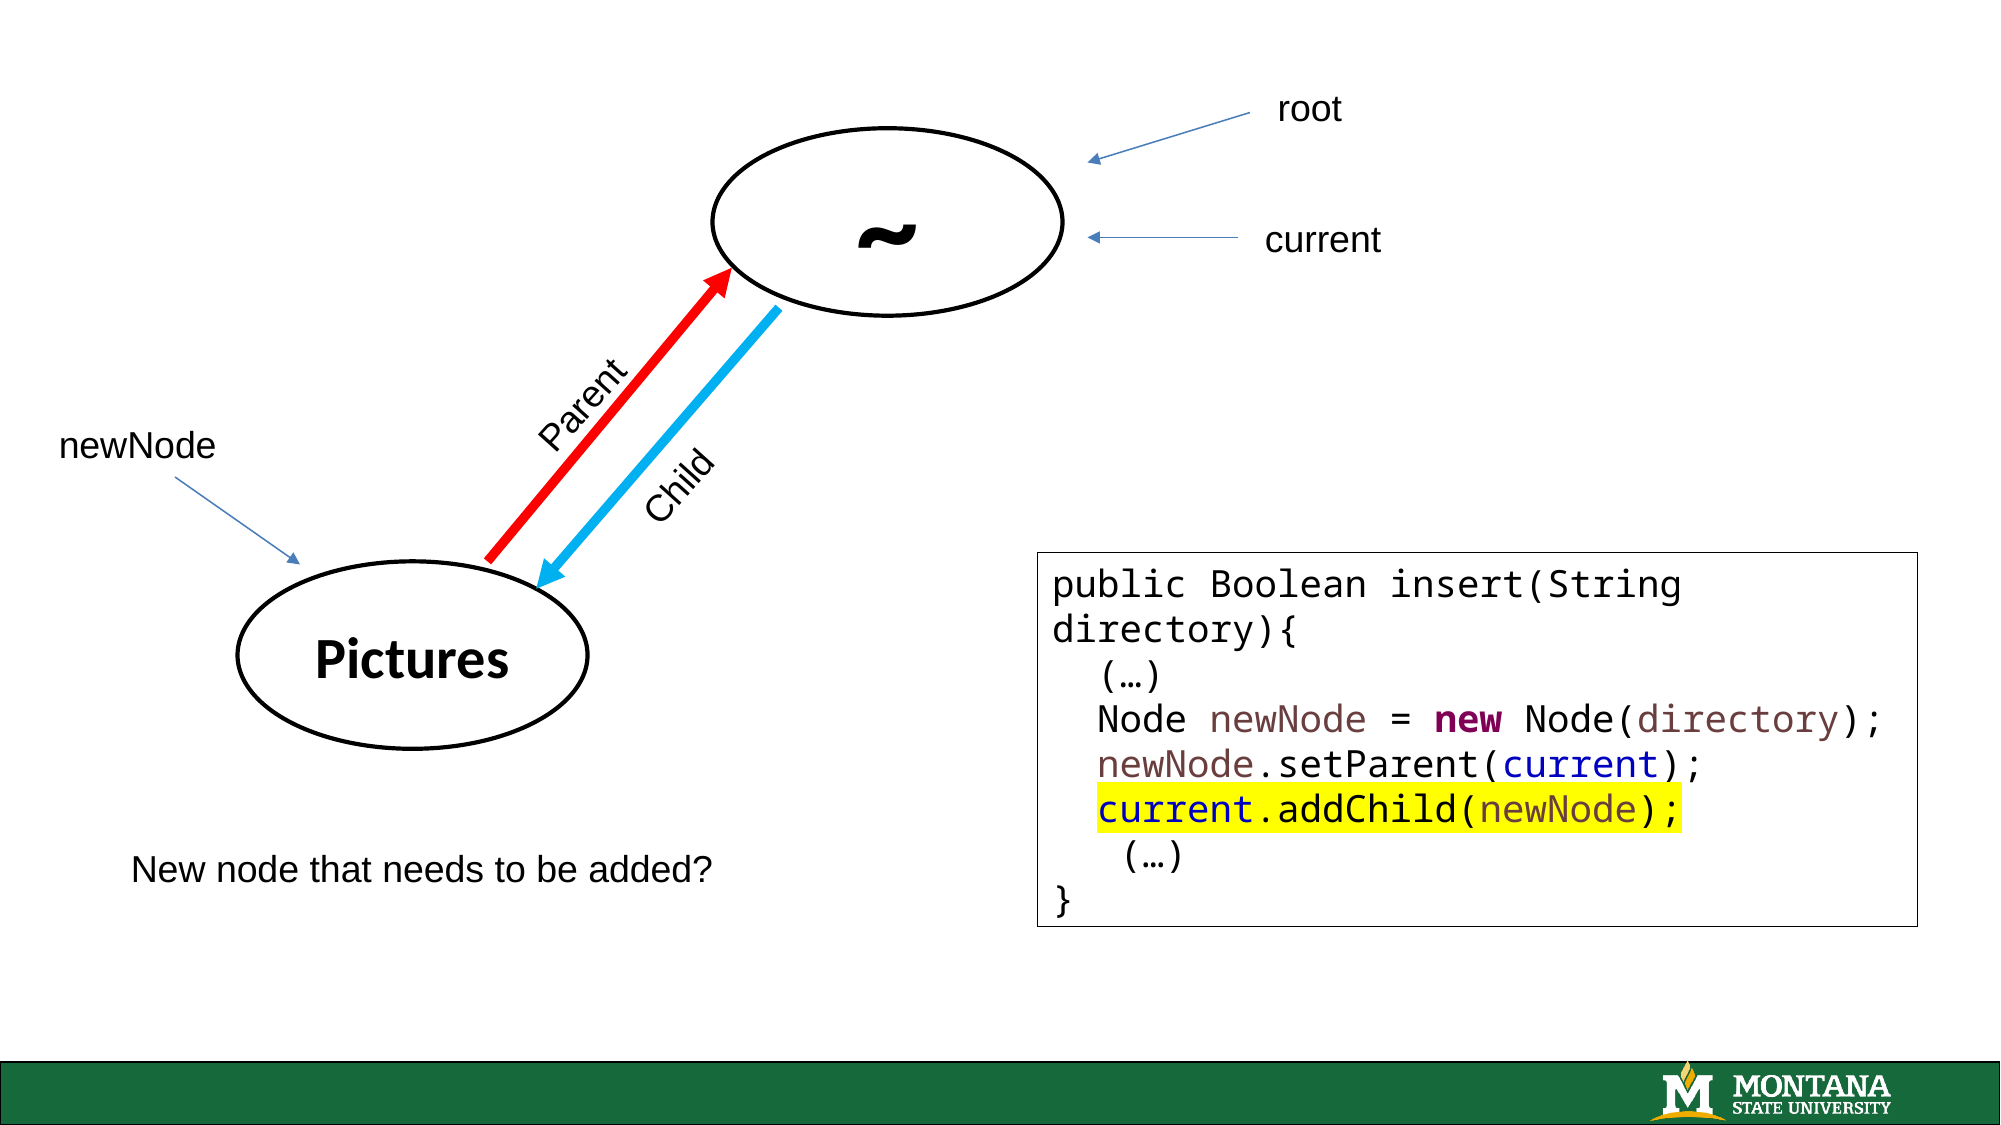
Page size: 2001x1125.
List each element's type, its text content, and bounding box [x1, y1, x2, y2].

text_box ~ [710, 126, 1065, 318]
text_box New node that needs to be added? [116, 837, 729, 898]
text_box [0, 1060, 1647, 1125]
text_box newNode [43, 413, 269, 474]
text_box public Boolean insert(String directory){ (…) Node newNode = new Node(directory); newNode.setParent(current); current.addChild(newNode); (…) } [1037, 552, 1918, 927]
text_box current [1249, 207, 1400, 267]
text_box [174, 476, 301, 565]
picture [1649, 1060, 1892, 1122]
text_box root [1263, 76, 1358, 137]
text_box Pictures [235, 559, 590, 751]
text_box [1087, 112, 1251, 163]
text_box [487, 267, 733, 562]
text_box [535, 307, 780, 590]
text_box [1892, 1060, 2000, 1125]
